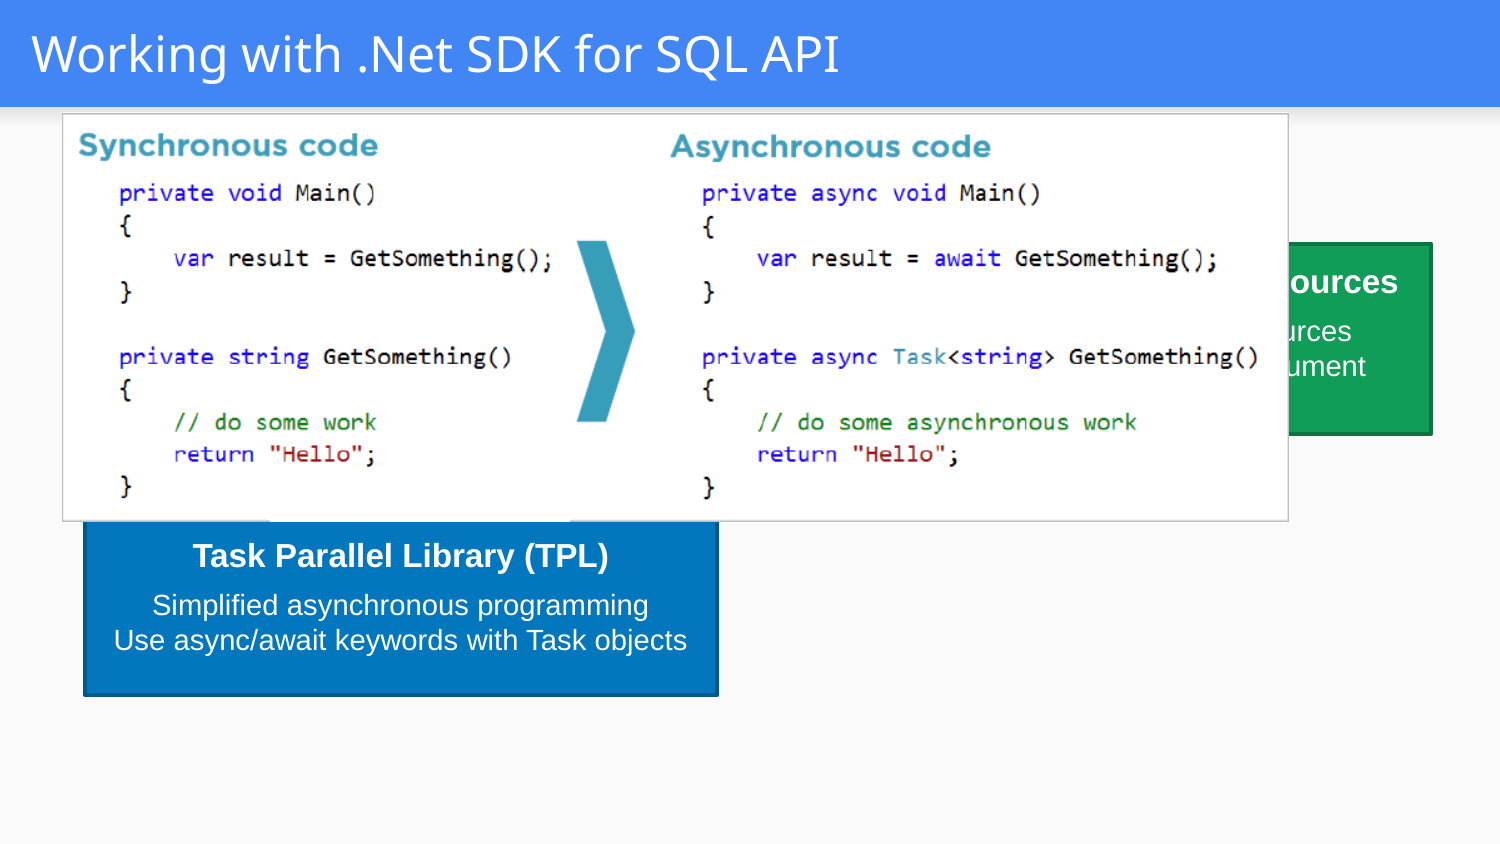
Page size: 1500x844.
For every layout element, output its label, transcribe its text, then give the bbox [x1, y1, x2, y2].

text_box [47, 127, 1478, 806]
text_box Invoke methods to access resources Create, modify, and delete resources Use POCOs or dynamics for document objects [1293, 242, 1433, 436]
text_box Task Parallel Library (TPL) Simplified asynchronous programming Use async/await keywords with Task objects [83, 530, 719, 697]
title Working with .Net SDK for SQL API [16, 2, 1464, 102]
picture [62, 112, 1289, 522]
